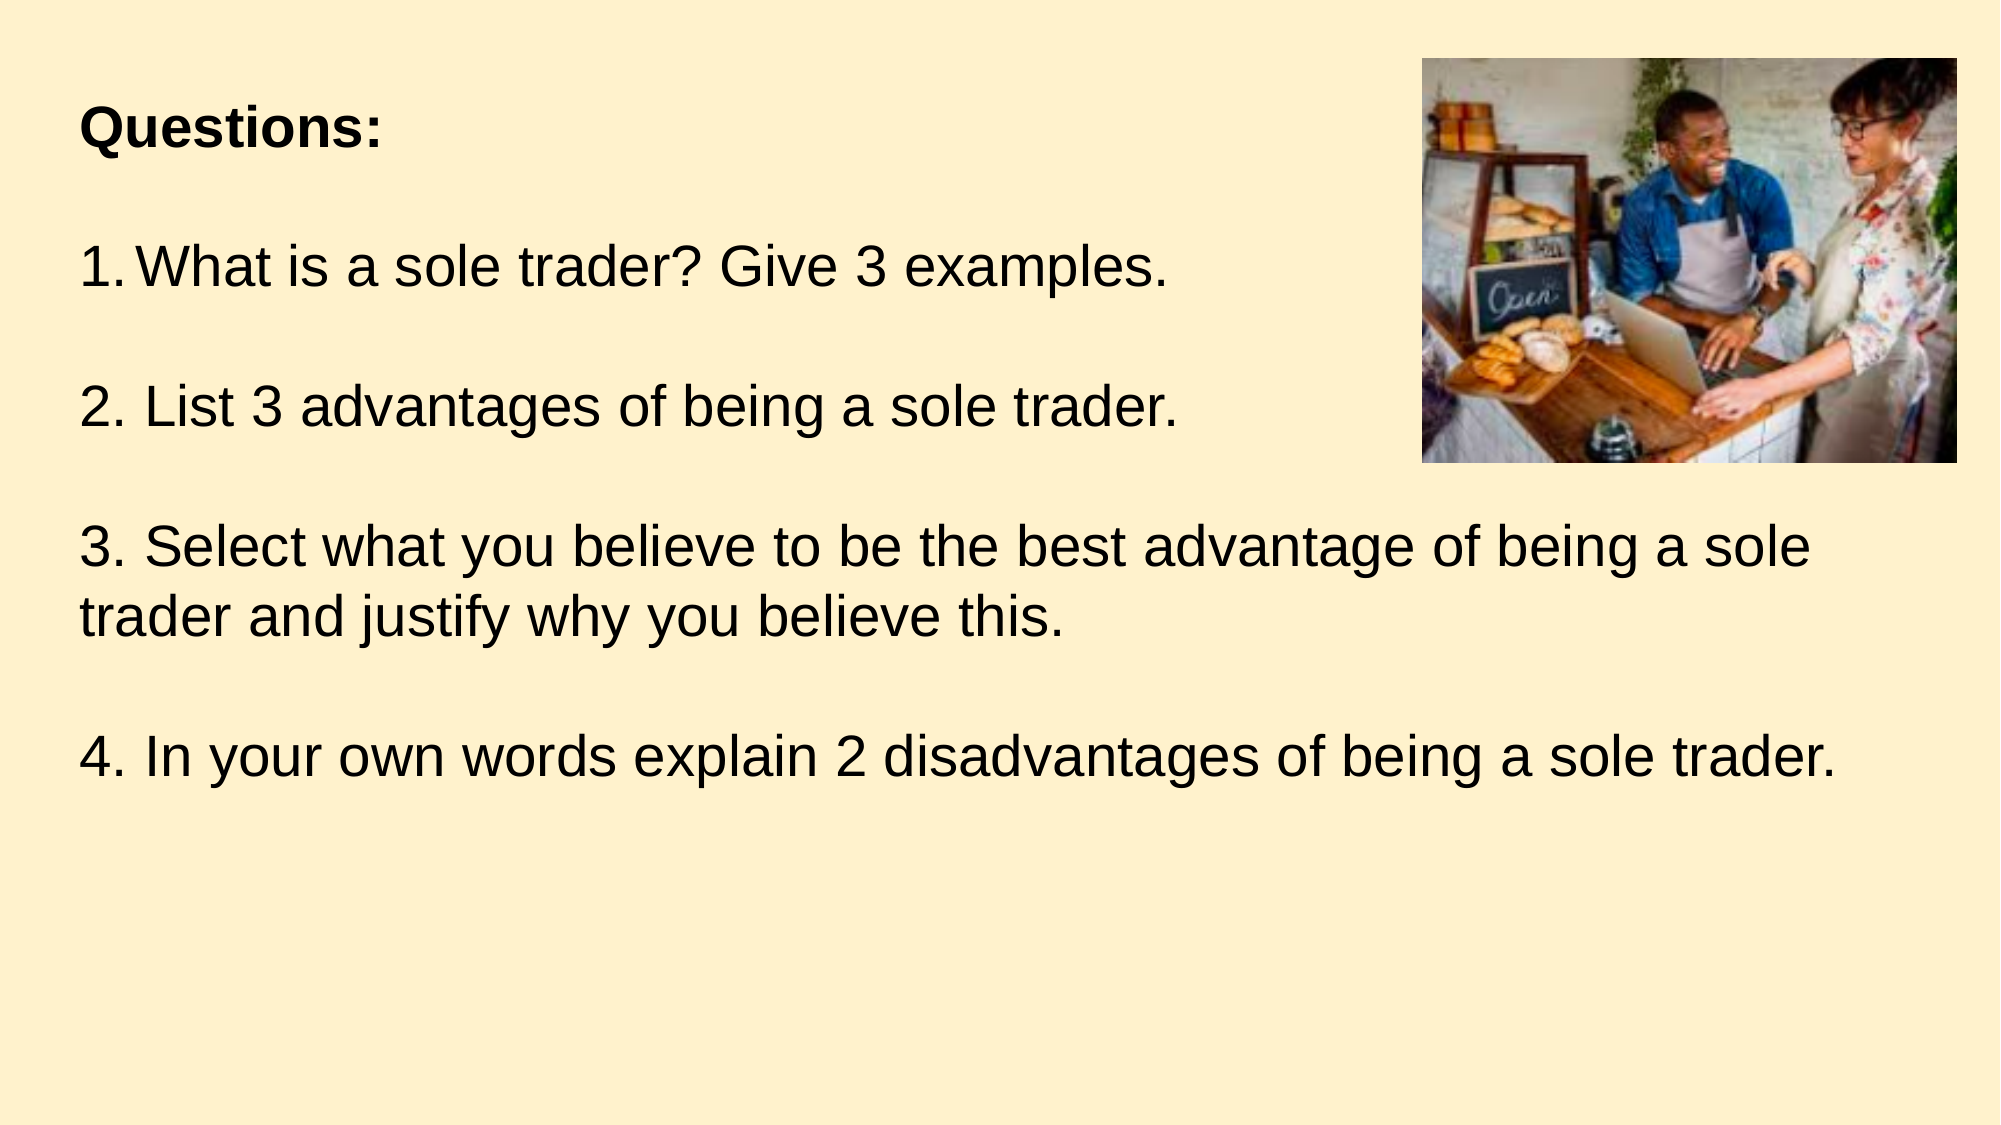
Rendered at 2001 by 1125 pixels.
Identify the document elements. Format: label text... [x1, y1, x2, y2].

text_box Questions: What is a sole trader? Give 3 examples. 2. List 3 advantages of being a sole trader. 3. Select what you believe to be the best advantage of being a sole trader and justify why you believe this. 4. In your own words explain 2 disadvantages of being a sole trader. [64, 81, 1957, 866]
picture [1422, 58, 1957, 463]
